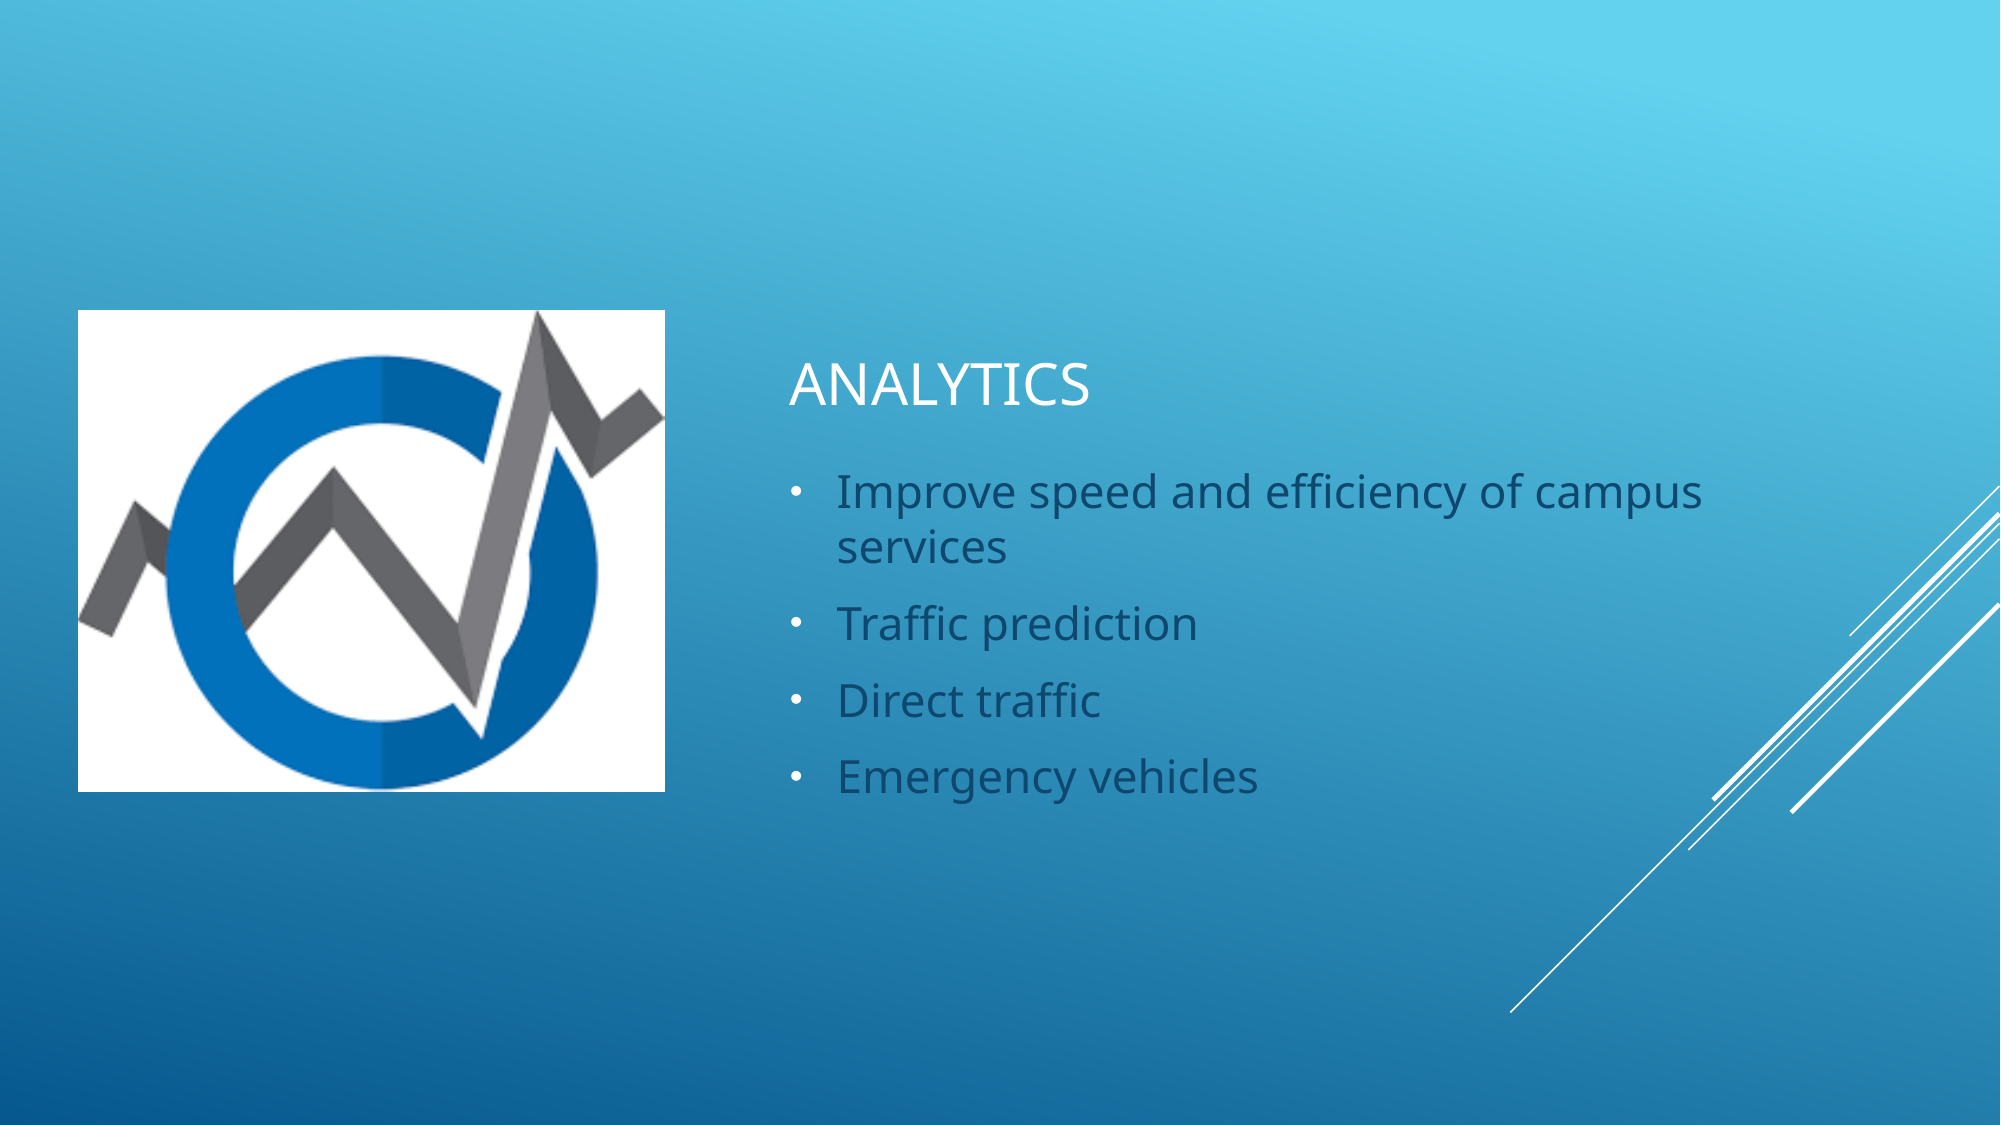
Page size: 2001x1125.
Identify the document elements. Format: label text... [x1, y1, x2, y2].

title ANALYTICS [774, 237, 1763, 425]
list Improve speed and efficiency of campus services Traffic prediction Direct traffic Emergency vehicles [774, 455, 1763, 792]
picture [77, 310, 665, 792]
